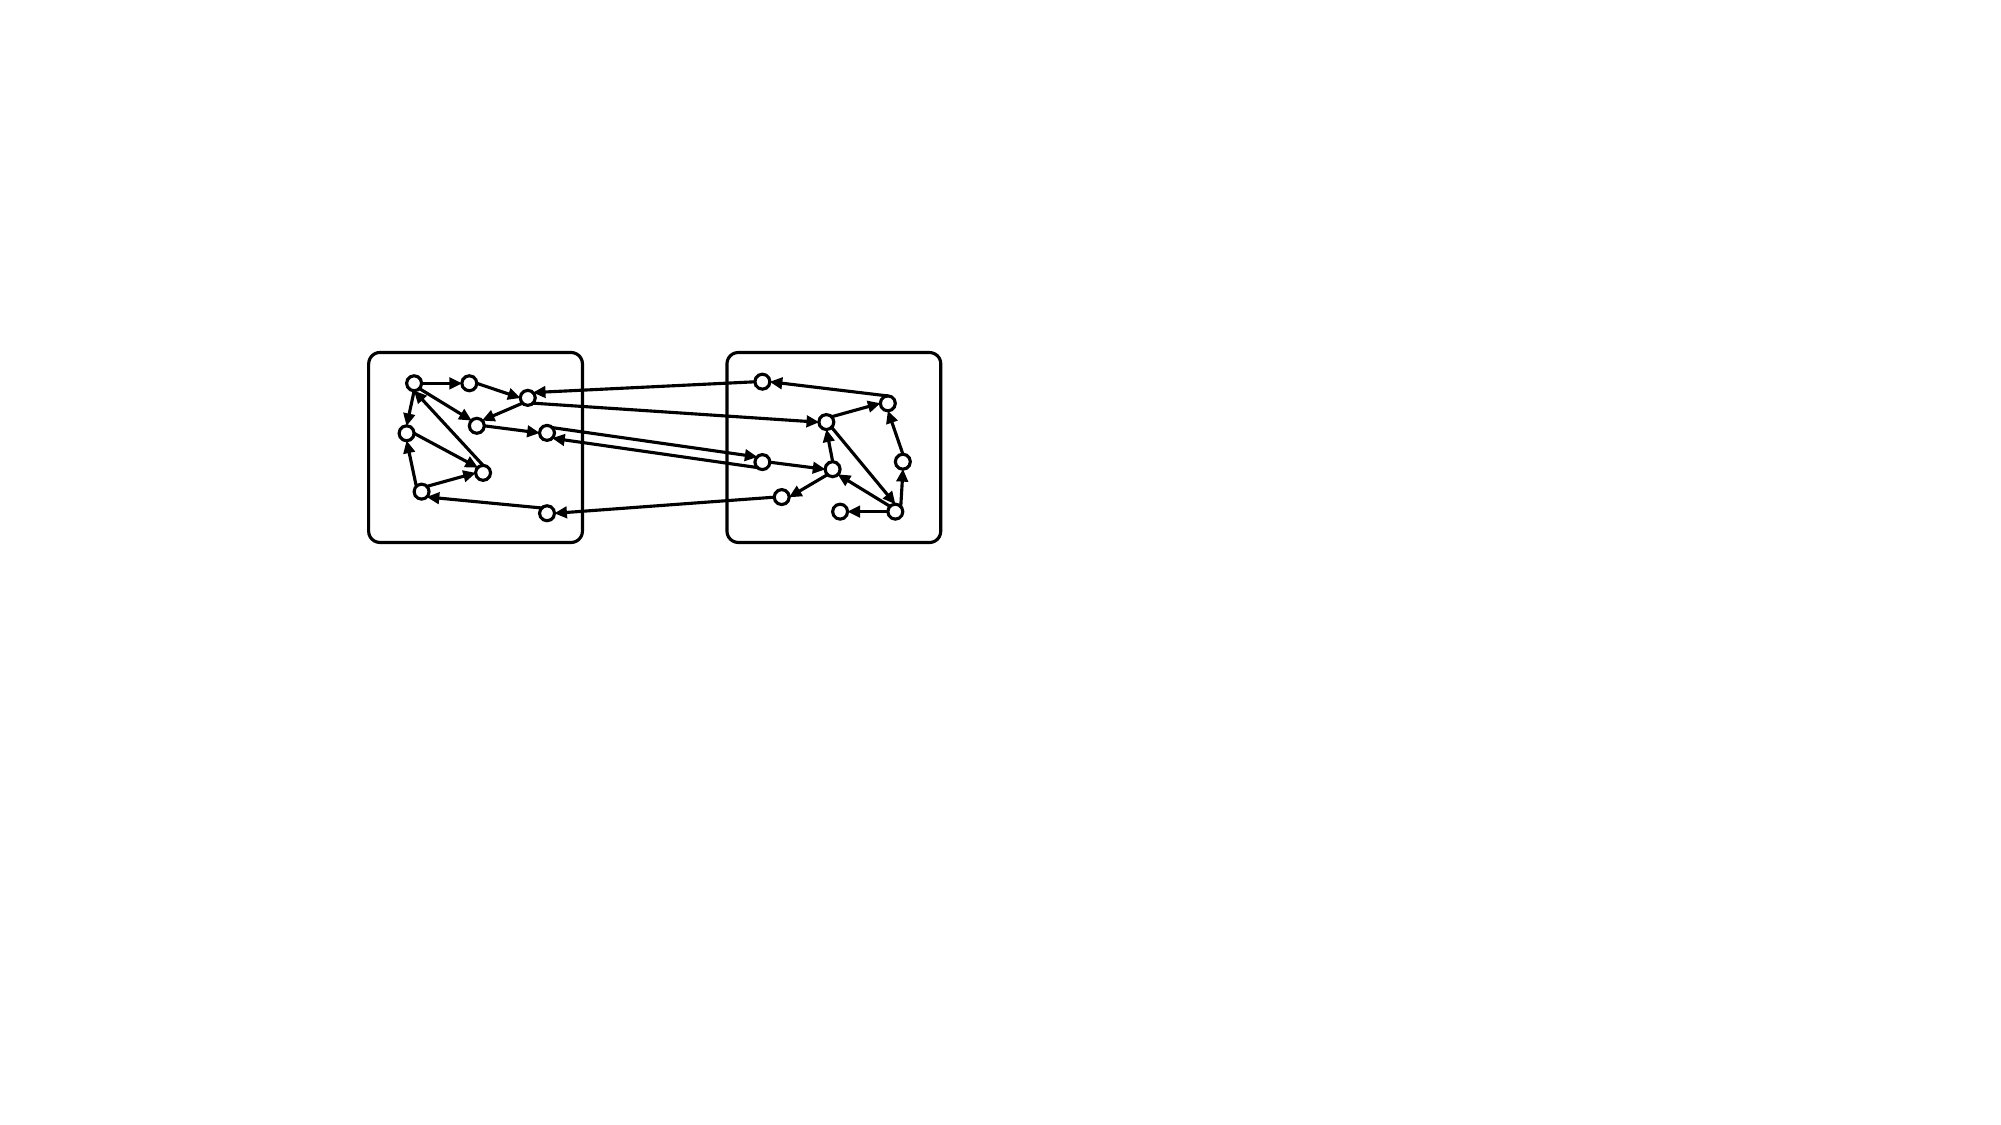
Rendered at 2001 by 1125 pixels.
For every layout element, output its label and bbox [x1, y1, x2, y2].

text_box [368, 352, 941, 543]
